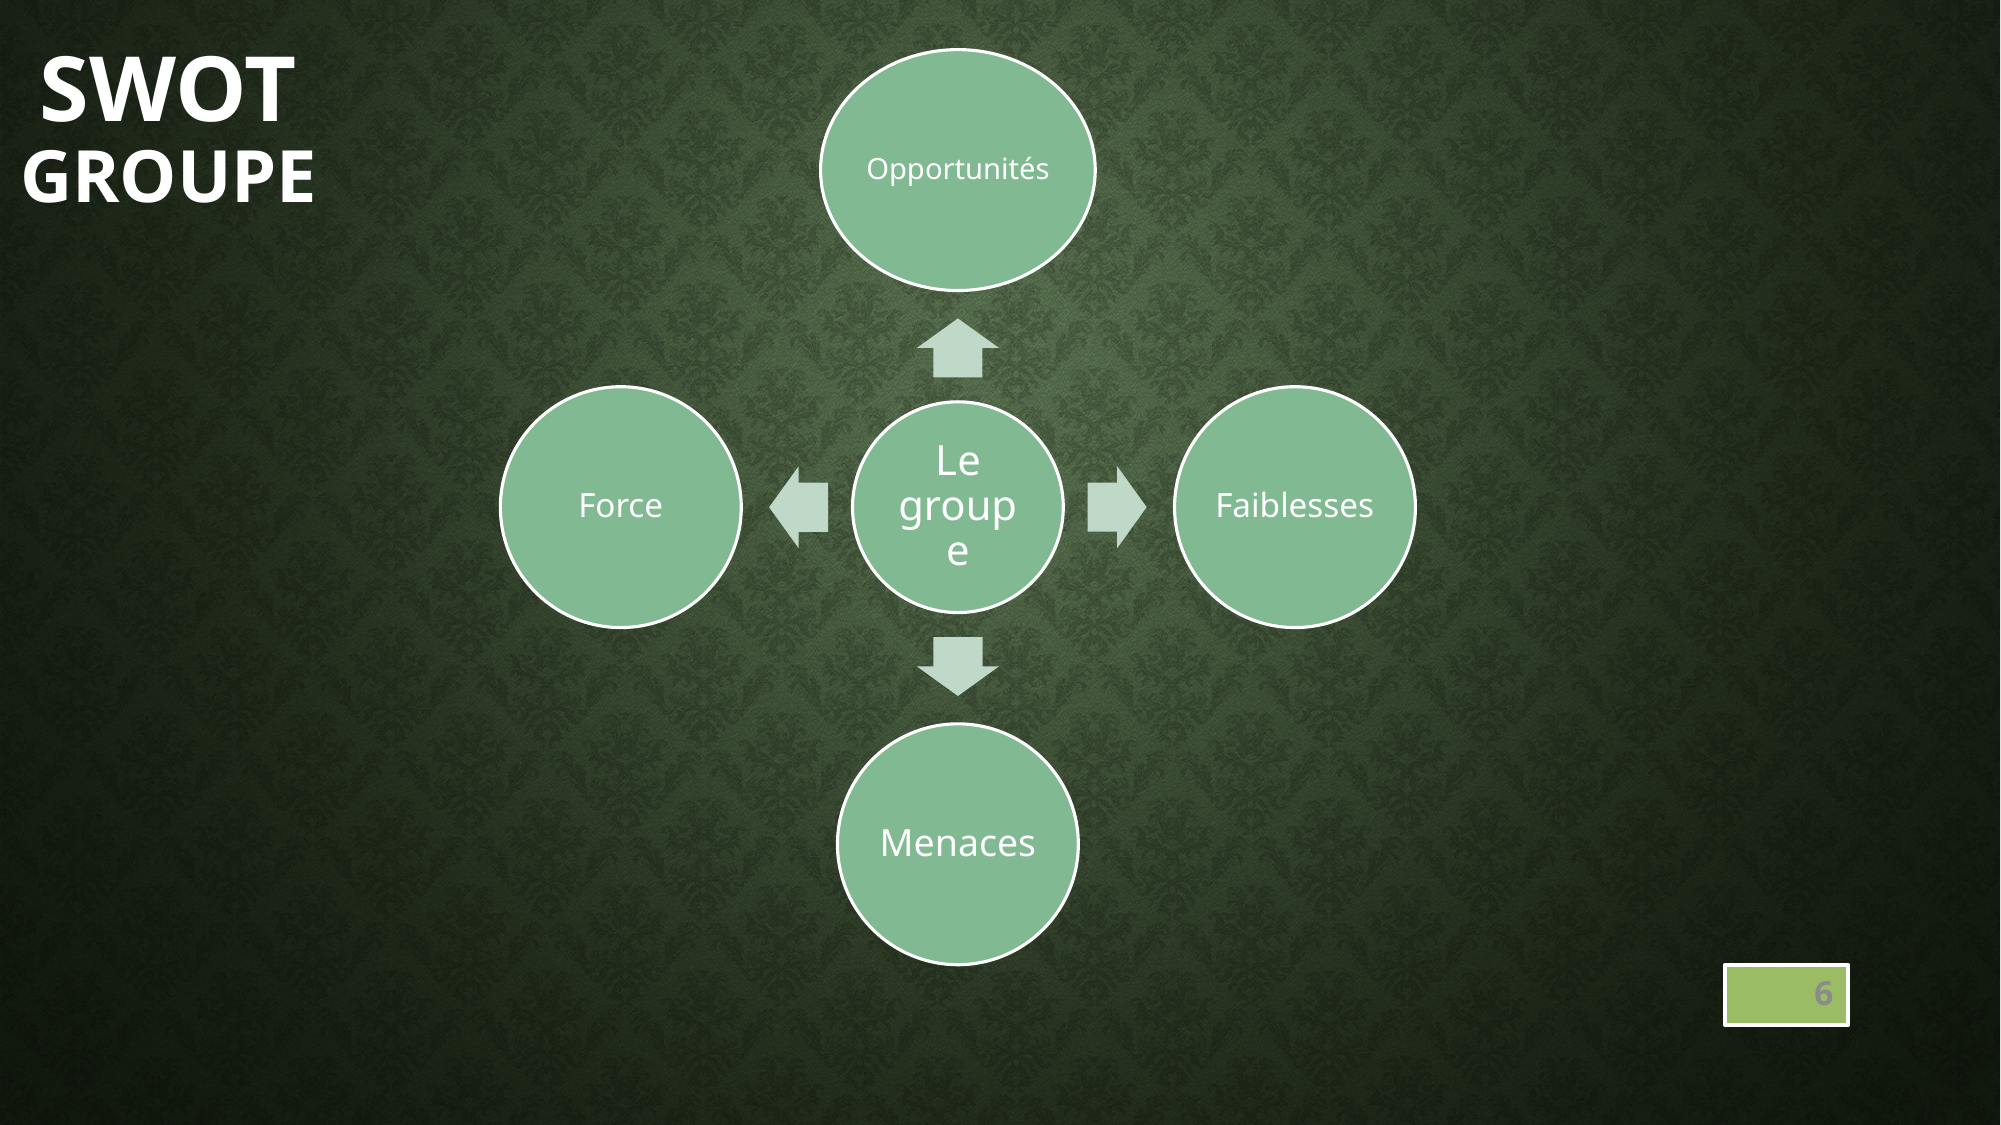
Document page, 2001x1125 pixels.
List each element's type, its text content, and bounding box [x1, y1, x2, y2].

slide_number 6 [1724, 965, 1849, 1025]
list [262, 48, 1654, 966]
title SWOT Groupe [0, 0, 337, 262]
